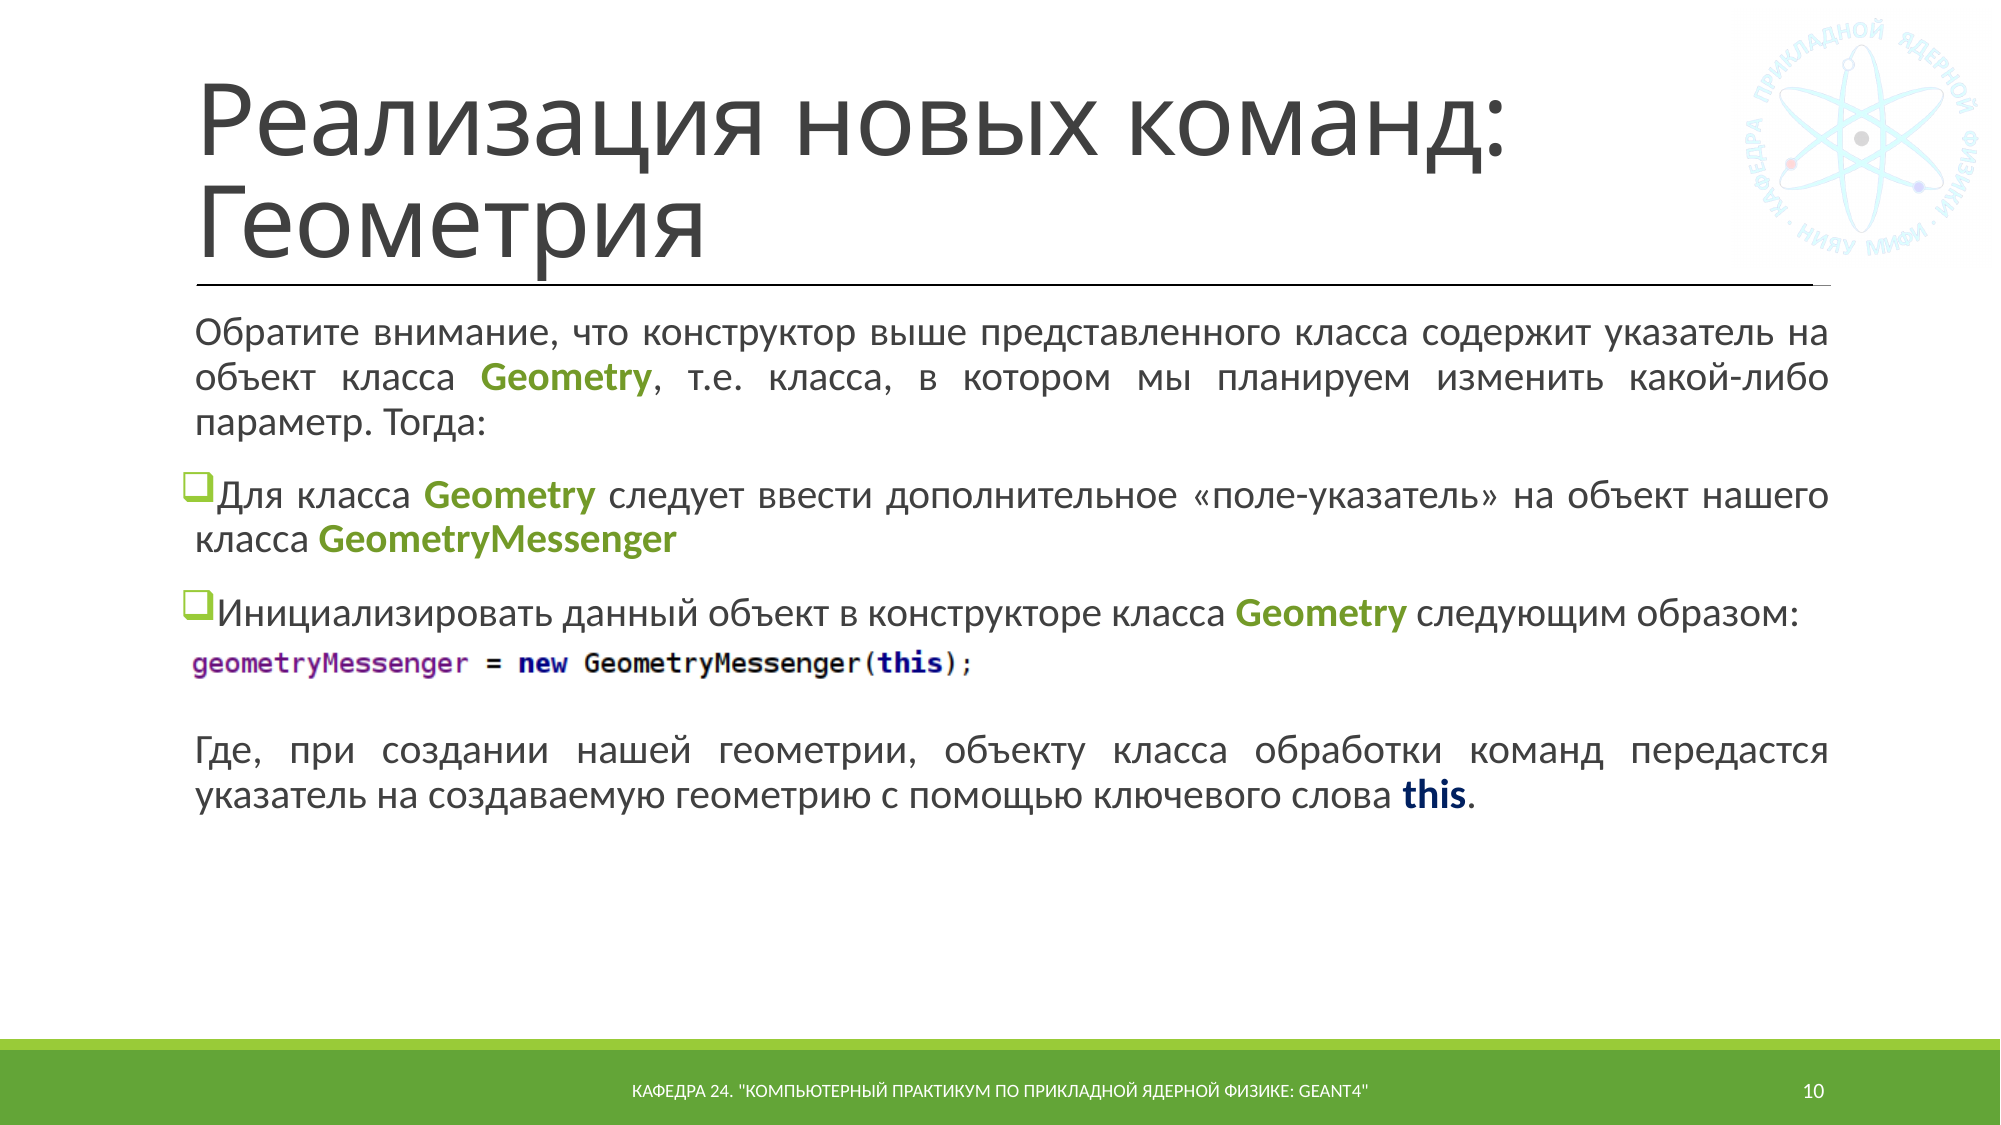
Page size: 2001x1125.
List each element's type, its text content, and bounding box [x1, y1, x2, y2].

list Обратите внимание, что конструктор выше представленного класса содержит указатель на объект класса Geometry, т.е. класса, в котором мы планируем изменить какой-либо параметр. Тогда: Для класса Geometry следует ввести дополнительное «поле-указатель» на объект нашего класса GeometryMessenger Инициализировать данный объект в конструкторе класса Geometry следующим образом: [180, 302, 1830, 645]
text_box Где, при создании нашей геометрии, объекту класса обработки команд передастся указатель на создаваемую геометрию с помощью ключевого слова this. [179, 720, 1830, 919]
footer Кафедра 24. "Компьютерный практикум по прикладной ядерной физике: Geant4" [604, 1059, 1396, 1120]
title Реализация новых команд: Геометрия [180, 47, 1830, 285]
picture [179, 644, 983, 686]
slide_number 10 [1624, 1059, 1840, 1120]
